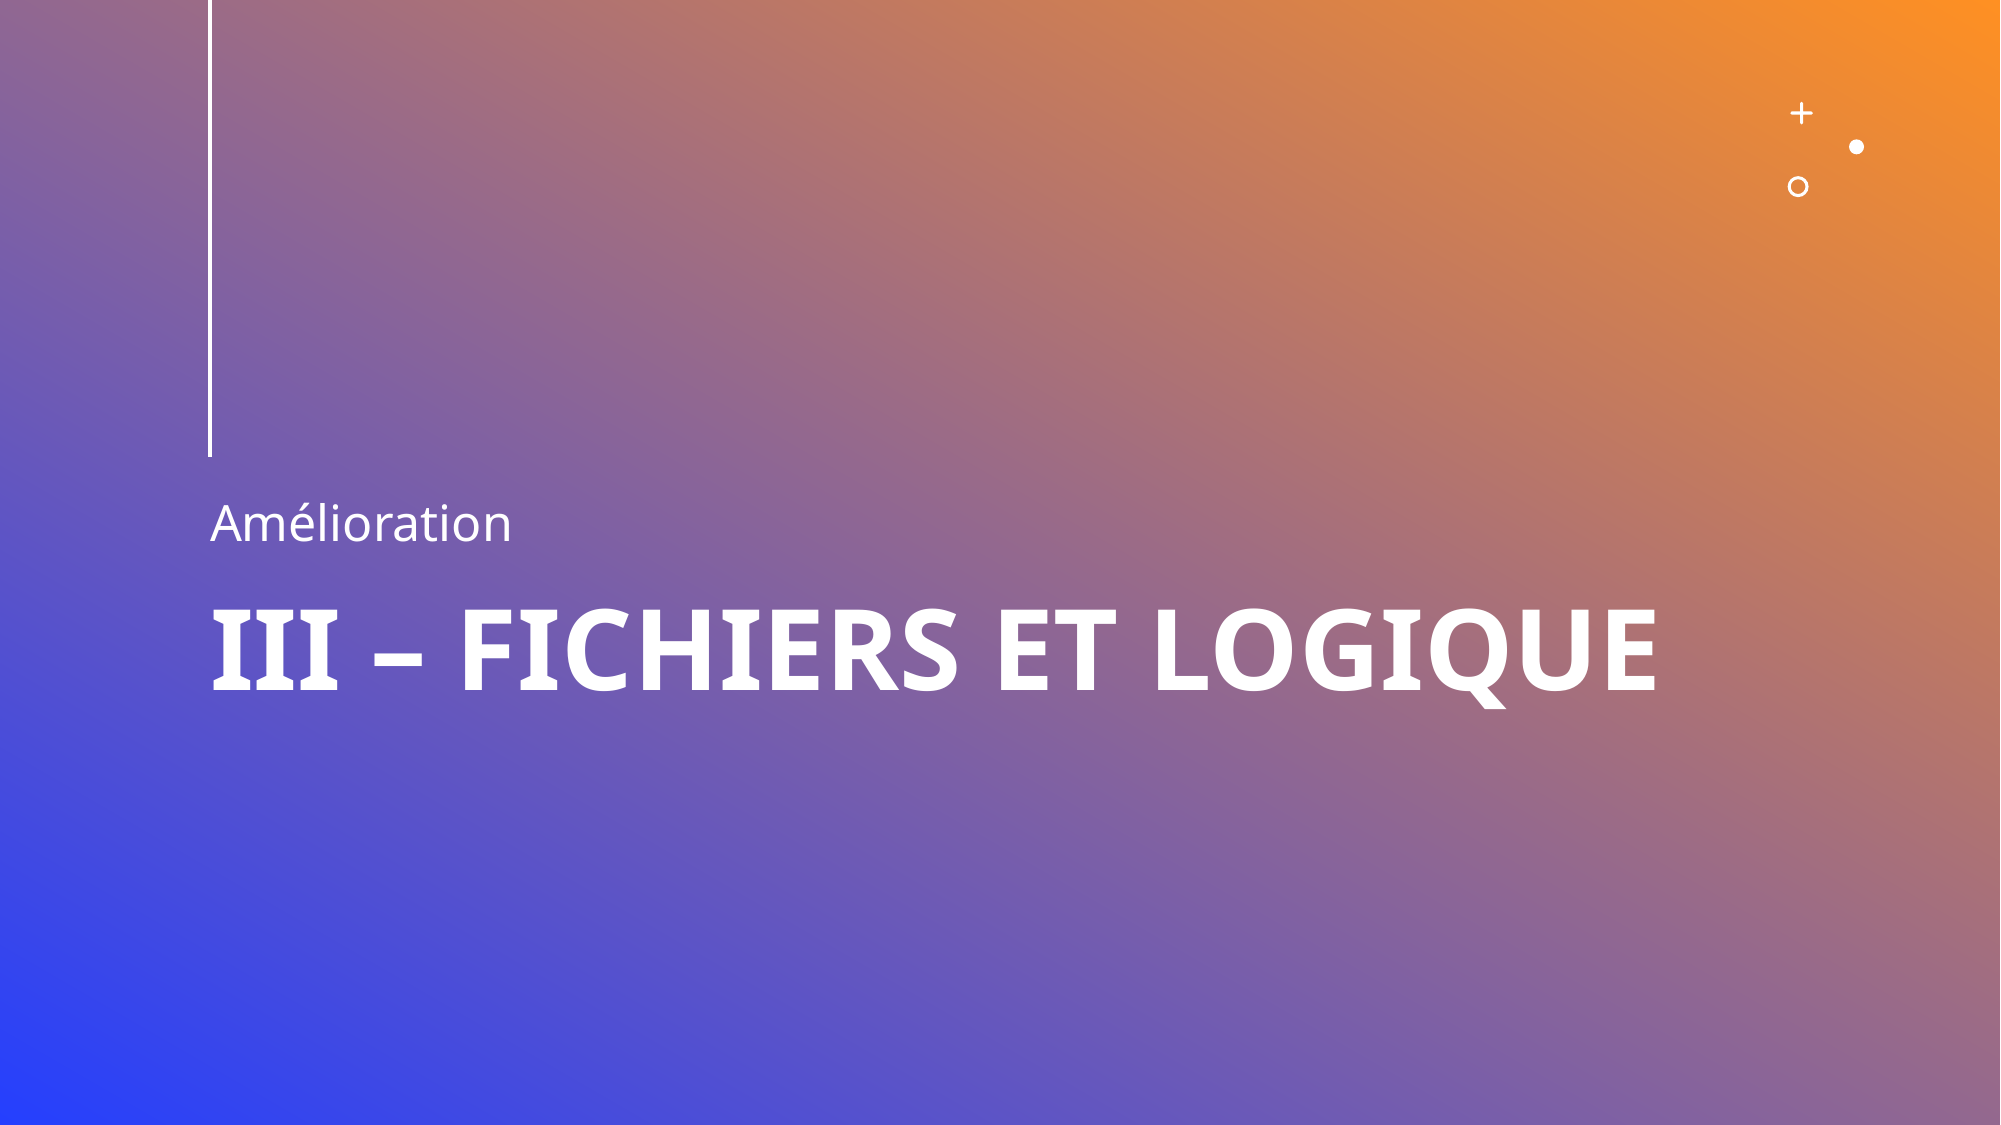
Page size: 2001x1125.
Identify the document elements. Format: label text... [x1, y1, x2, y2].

subtitle Amélioration [210, 486, 1900, 552]
title III – Fichiers et logique [210, 554, 1900, 859]
